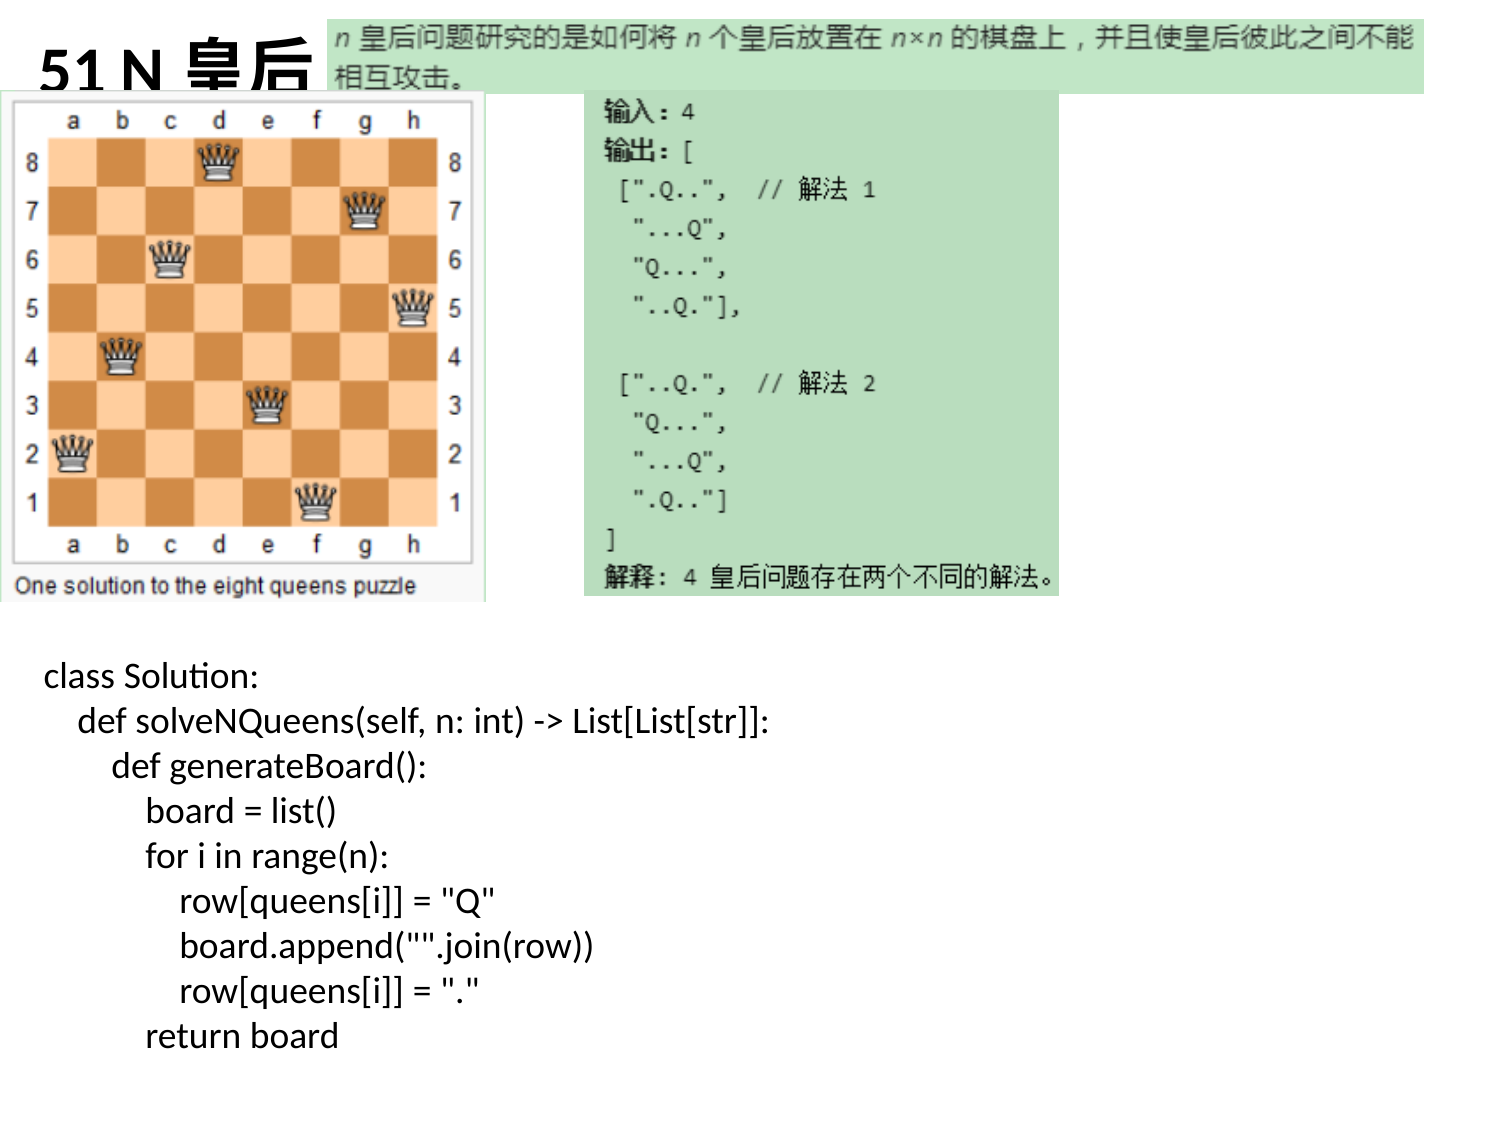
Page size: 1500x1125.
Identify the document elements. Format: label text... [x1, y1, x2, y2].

text_box 51 N皇后 [23, 19, 325, 89]
text_box class Solution: def solveNQueens(self, n: int) -> List[List[str]]: def generateBoard(): board = list() for i in range(n): row[queens[i]] = "Q" board.append("".join(row)) row[queens[i]] = "." return board [28, 643, 785, 1064]
picture [0, 18, 1424, 602]
